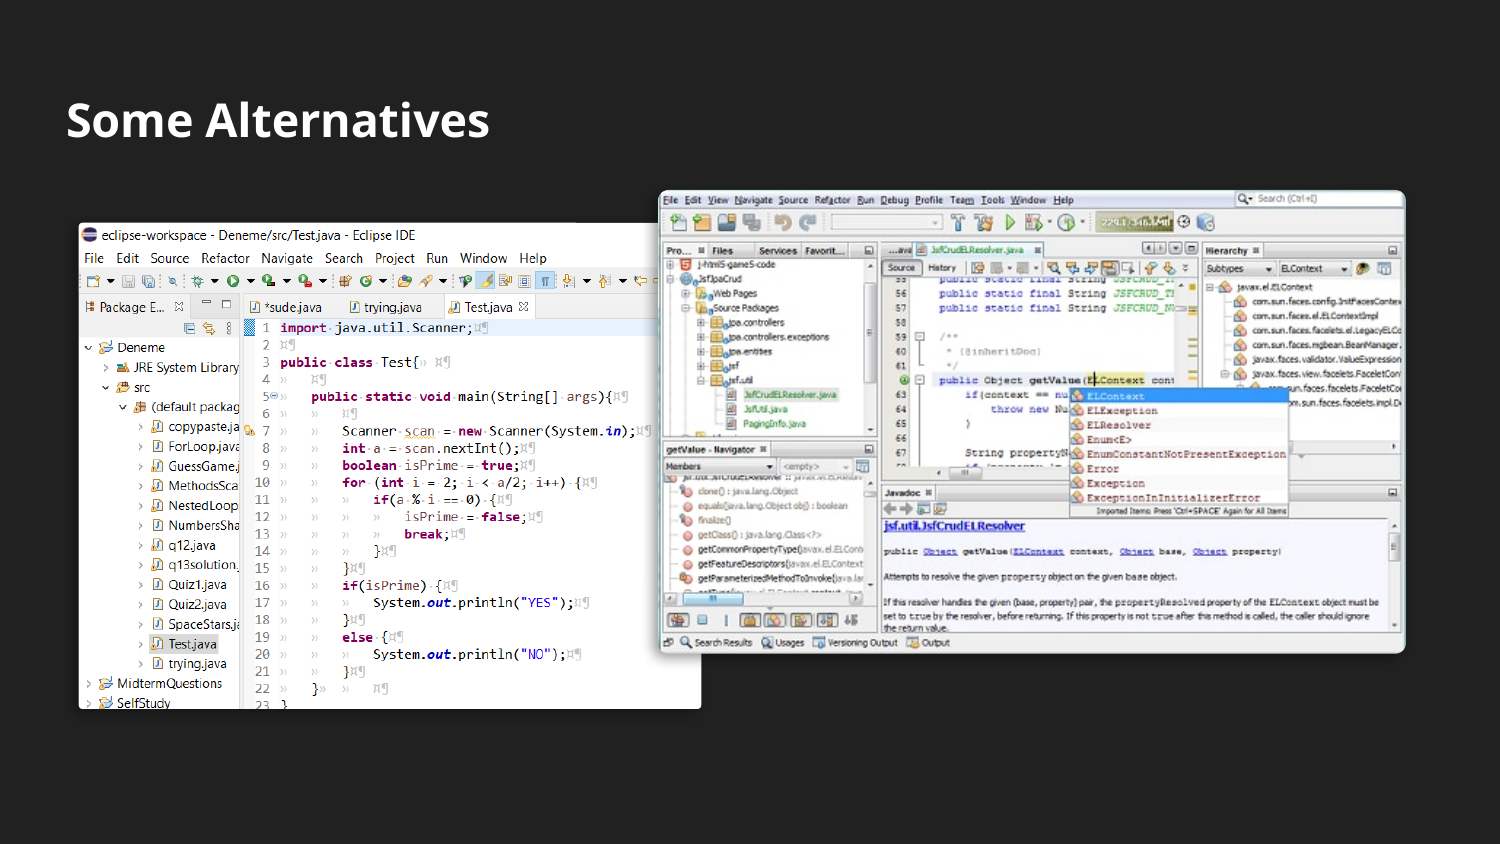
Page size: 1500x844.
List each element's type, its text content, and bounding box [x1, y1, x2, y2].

title Some Alternatives [51, 72, 1449, 167]
picture [78, 189, 1407, 710]
